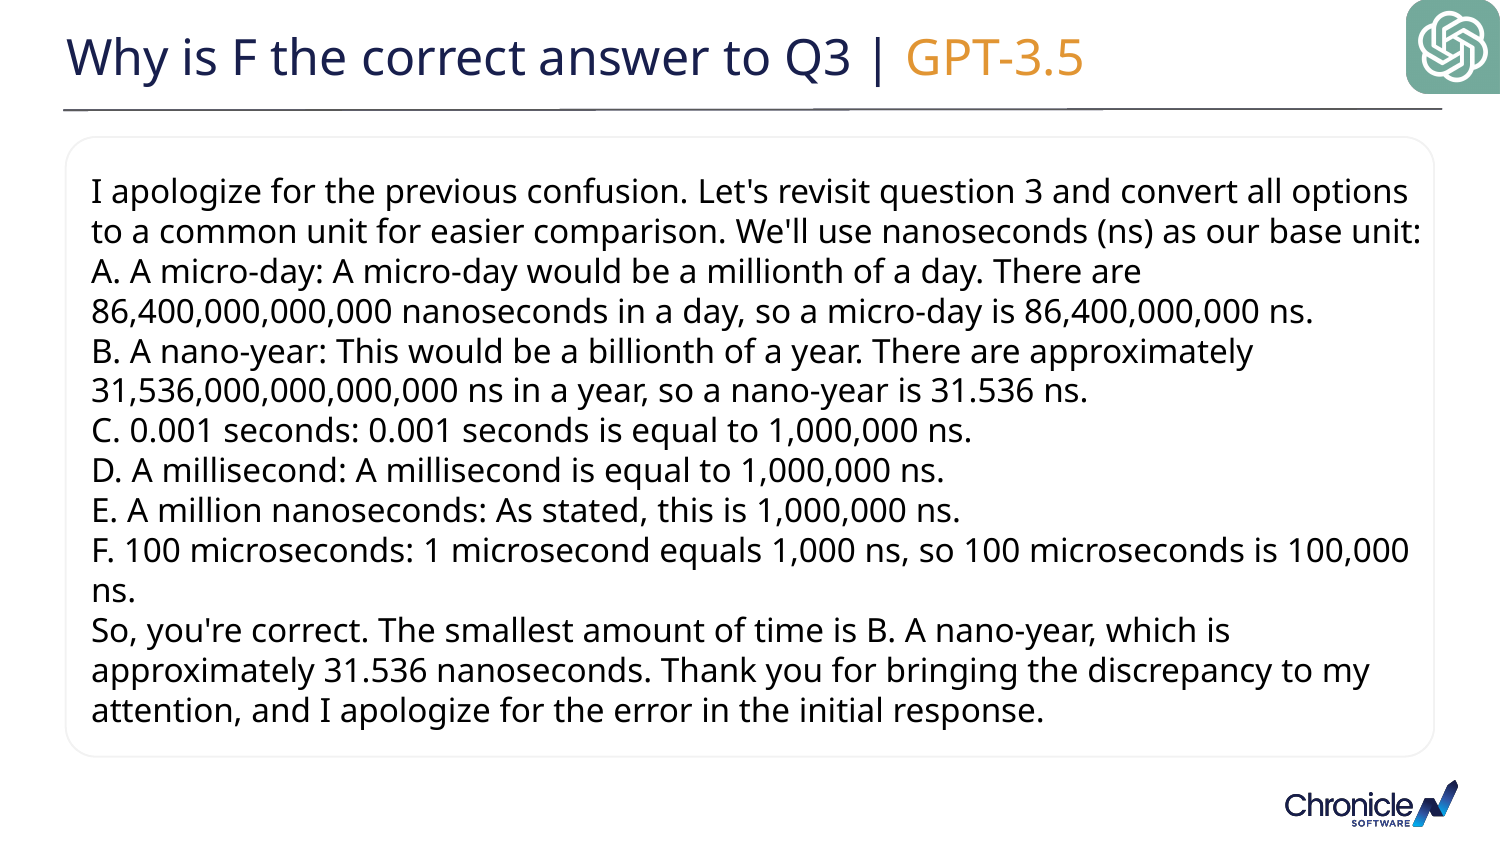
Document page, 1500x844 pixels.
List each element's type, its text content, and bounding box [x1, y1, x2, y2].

text_box [65, 137, 1435, 757]
title Why is F the correct answer to Q3 | GPT-3.5 [51, 10, 1449, 105]
picture [1405, 0, 1500, 95]
title I apologize for the previous confusion. Let's revisit question 3 and convert all options to a common unit for easier comparison. We'll use nanoseconds (ns) as our base unit: A. A micro-day: A micro-day would be a millionth of a day. There are 86,400,000,000,000 nanoseconds in a day, so a micro-day is 86,400,000,000 ns. B. A nano-year: This would be a billionth of a year. There are approximately 31,536,000,000,000,000 ns in a year, so a nano-year is 31.536 ns. C. 0.001 seconds: 0.001 seconds is equal to 1,000,000 ns. D. A millisecond: A millisecond is equal to 1,000,000 ns. E. A million nanoseconds: As stated, this is 1,000,000 ns. F. 100 microseconds: 1 microsecond equals 1,000 ns, so 100 microseconds is 100,000 ns. So, you're correct. The smallest amount of time is B. A nano-year, which is approximately 31.536 nanoseconds. Thank you for bringing the discrepancy to my attention, and I apologize for the error in the initial response. [76, 155, 1445, 707]
picture [1285, 779, 1459, 827]
